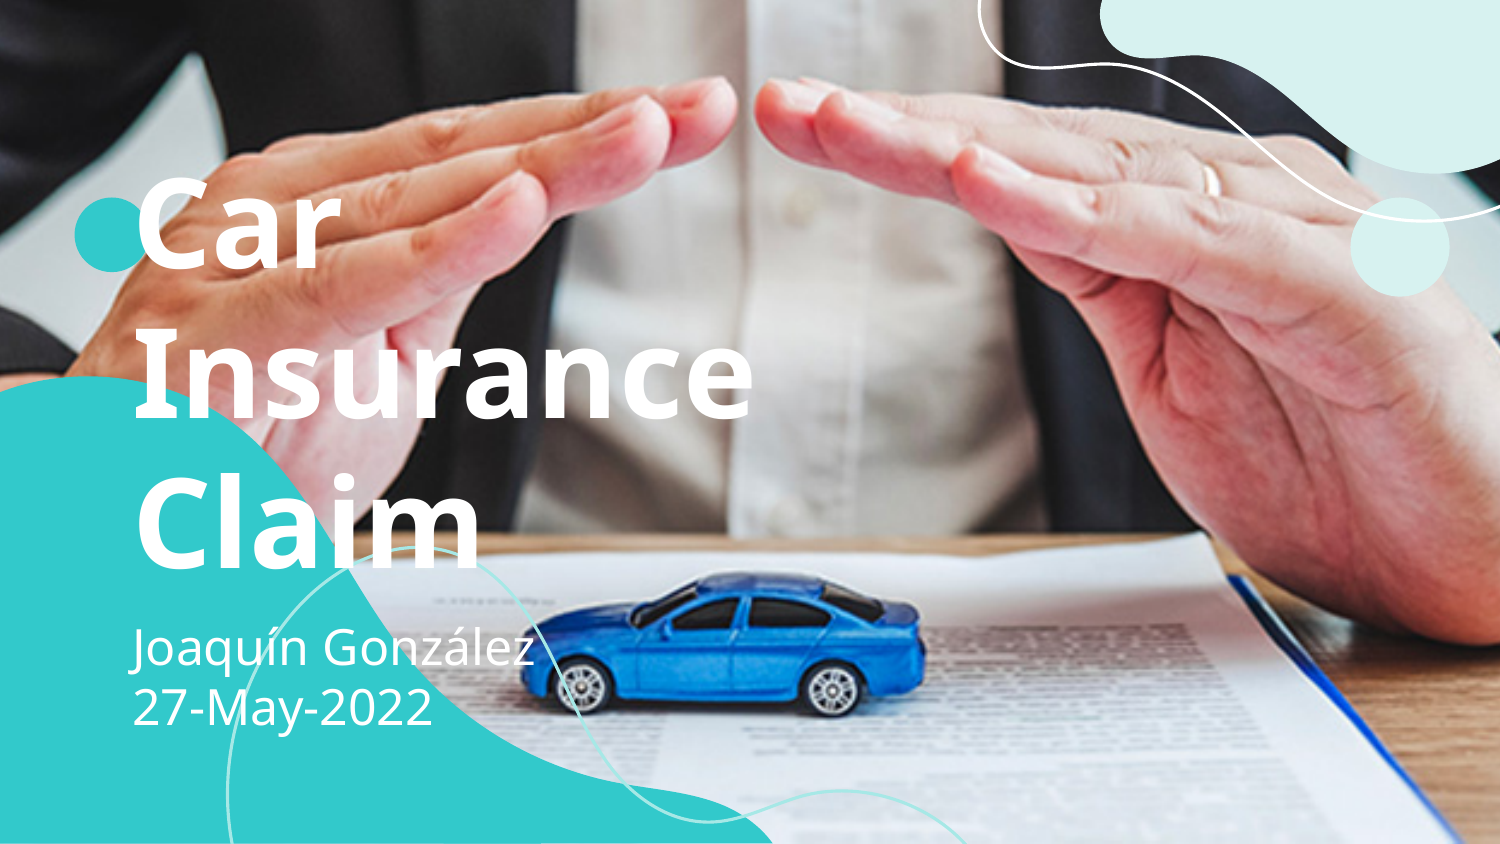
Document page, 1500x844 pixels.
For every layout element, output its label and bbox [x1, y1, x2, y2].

text_box [973, 0, 1500, 297]
text_box [0, 197, 974, 844]
picture [974, 297, 1500, 844]
picture [0, 0, 973, 197]
